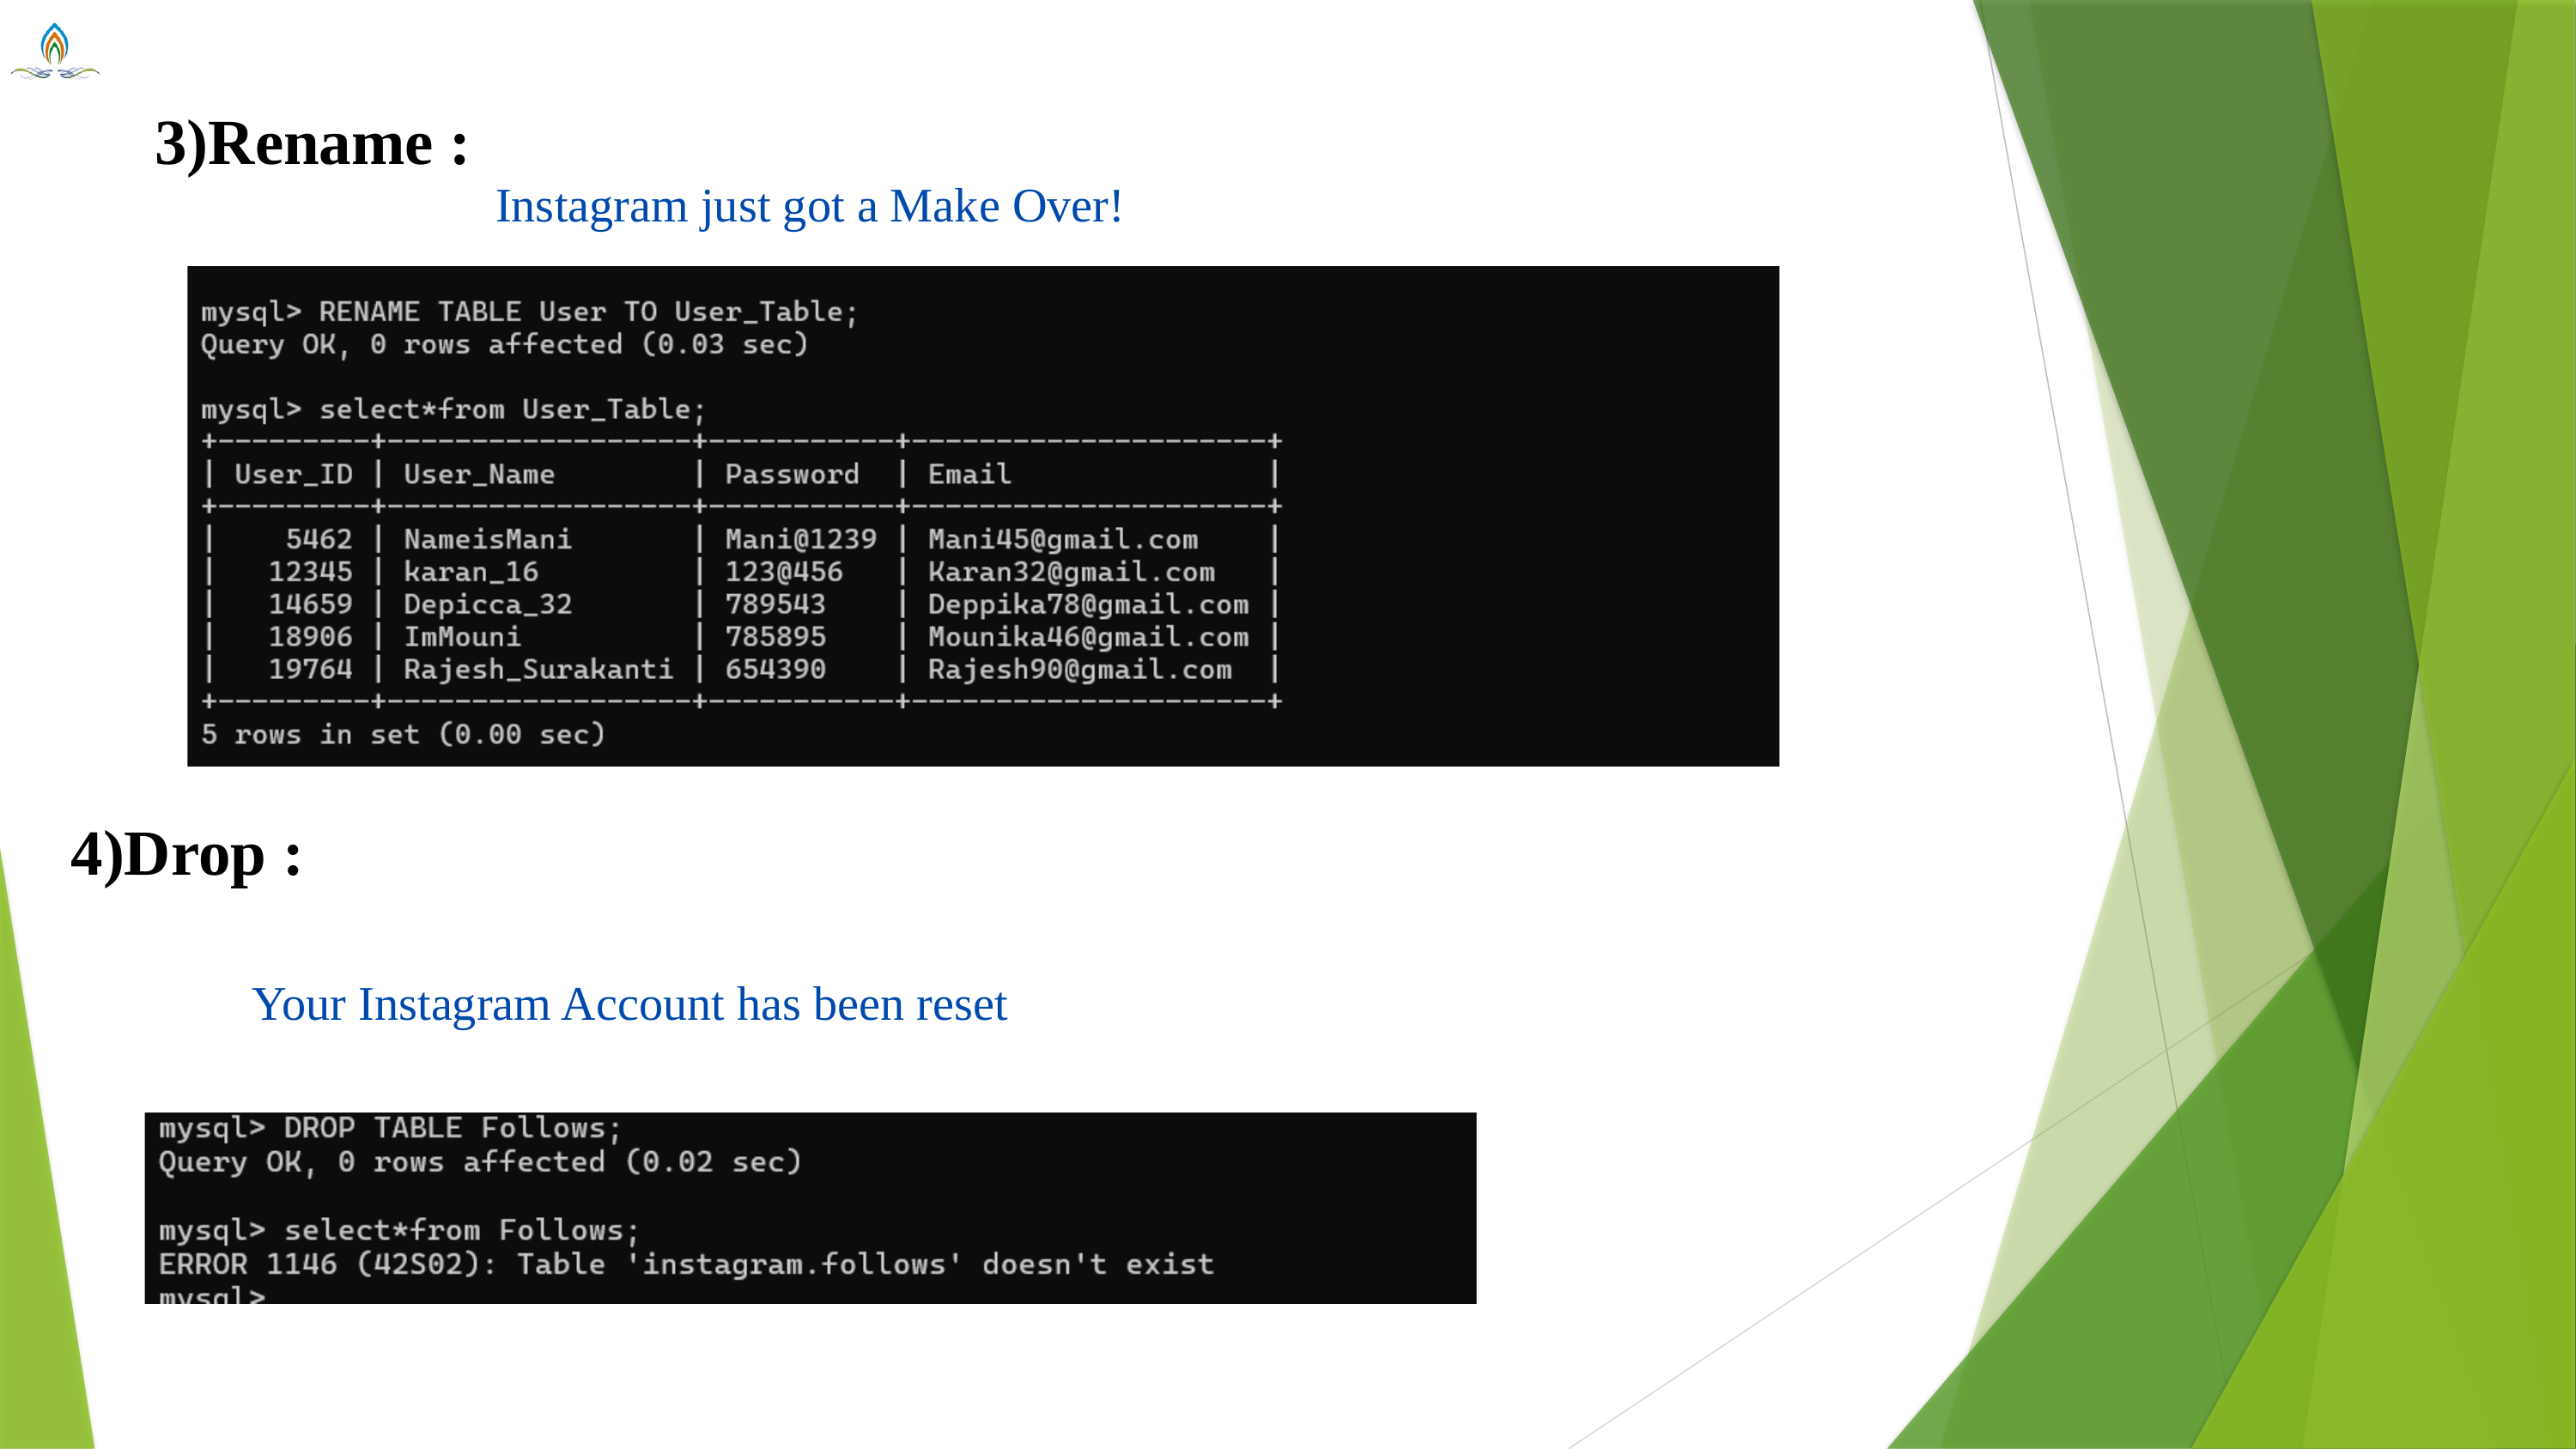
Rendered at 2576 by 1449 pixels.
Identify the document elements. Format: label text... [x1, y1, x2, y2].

text_box [0, 3, 106, 106]
text_box Instagram just got a Make Over! [452, 155, 1170, 232]
text_box Your Instagram Account has been reset [187, 954, 1073, 1030]
text_box 4)Drop : [62, 787, 313, 888]
text_box [187, 266, 1780, 767]
text_box [144, 1113, 1477, 1304]
text_box 3)Rename : [135, 76, 492, 178]
